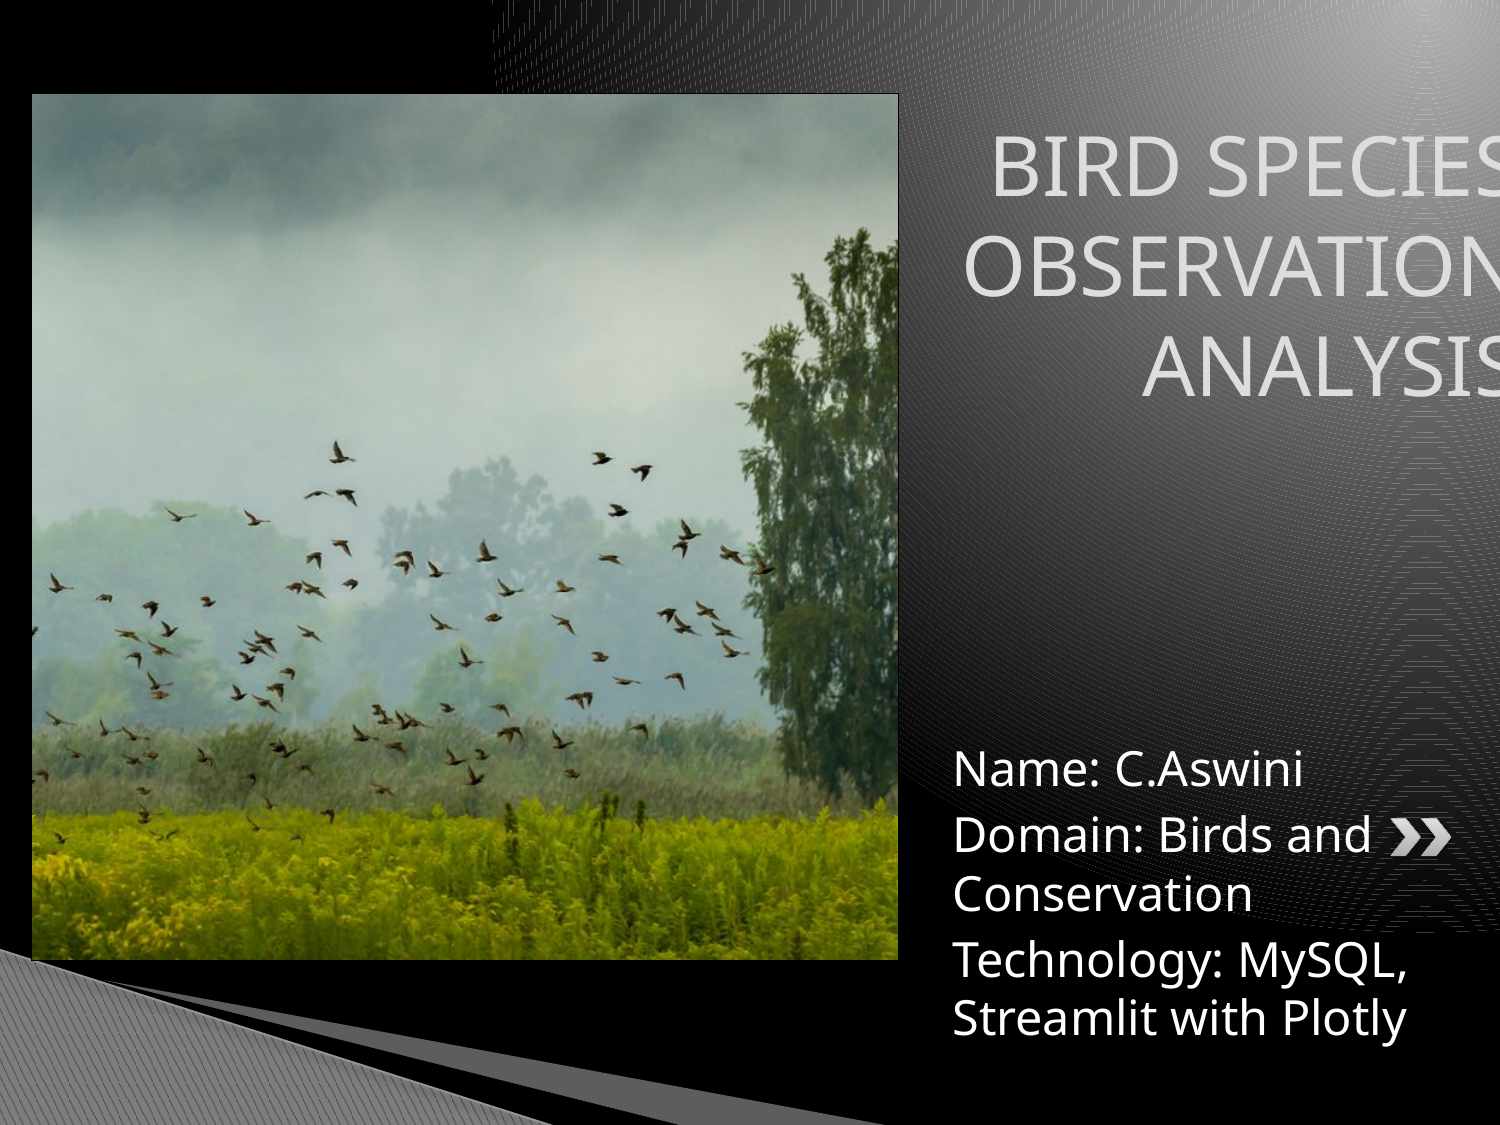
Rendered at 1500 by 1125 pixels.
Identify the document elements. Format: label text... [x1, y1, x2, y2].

list Name: C.Aswini Domain: Birds and Conservation Technology: MySQL, Streamlit with Plotly [937, 738, 1500, 1054]
picture [0, 93, 900, 1125]
title BIRD SPECIES OBSERVATION ANALYSIS [906, 105, 1500, 443]
